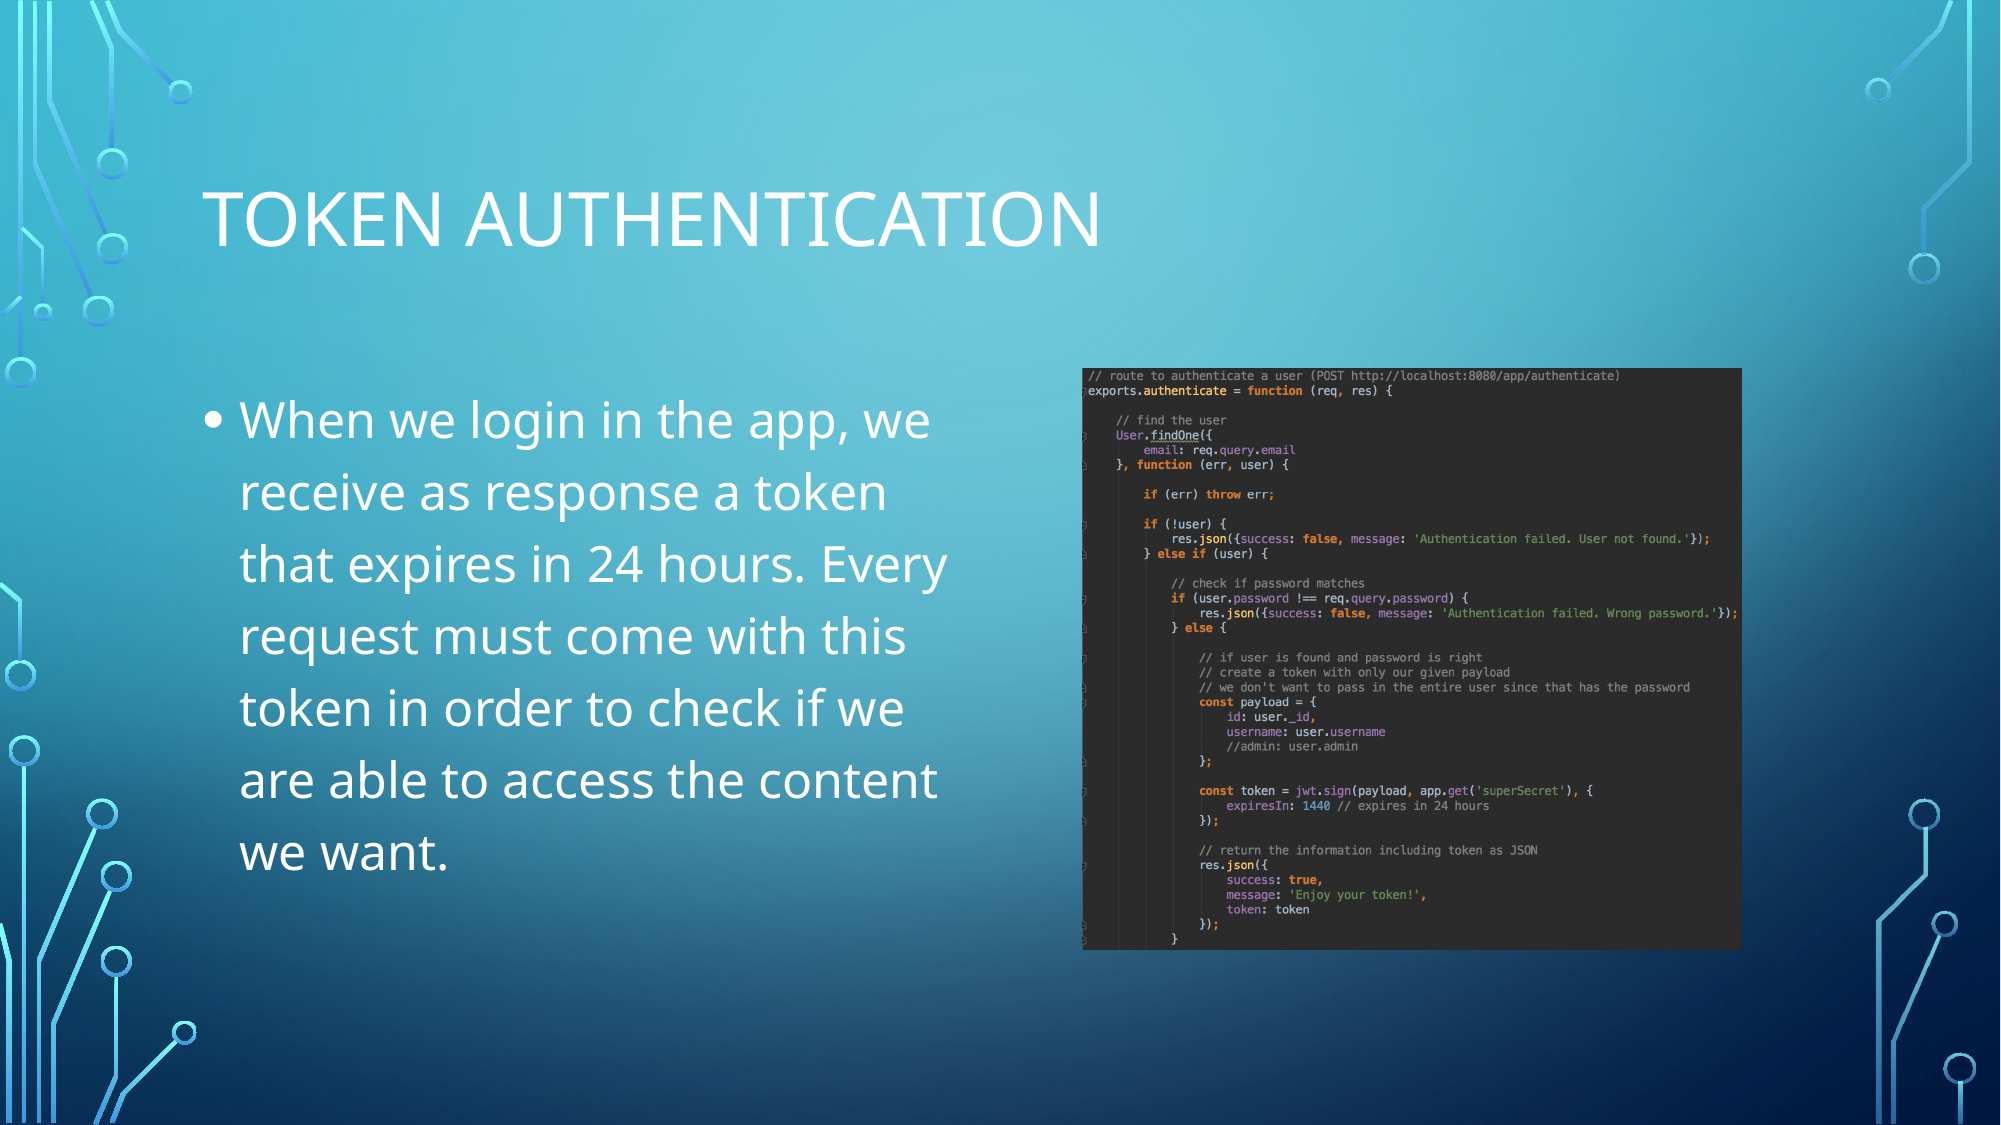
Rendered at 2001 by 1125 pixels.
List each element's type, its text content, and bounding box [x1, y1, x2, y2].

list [1082, 368, 1742, 951]
list When we login in the app, we receive as response a token that expires in 24 hours. Every request must come with this token in order to check if we are able to access the content we want. [187, 369, 988, 950]
title Token authentication [187, 101, 1813, 344]
